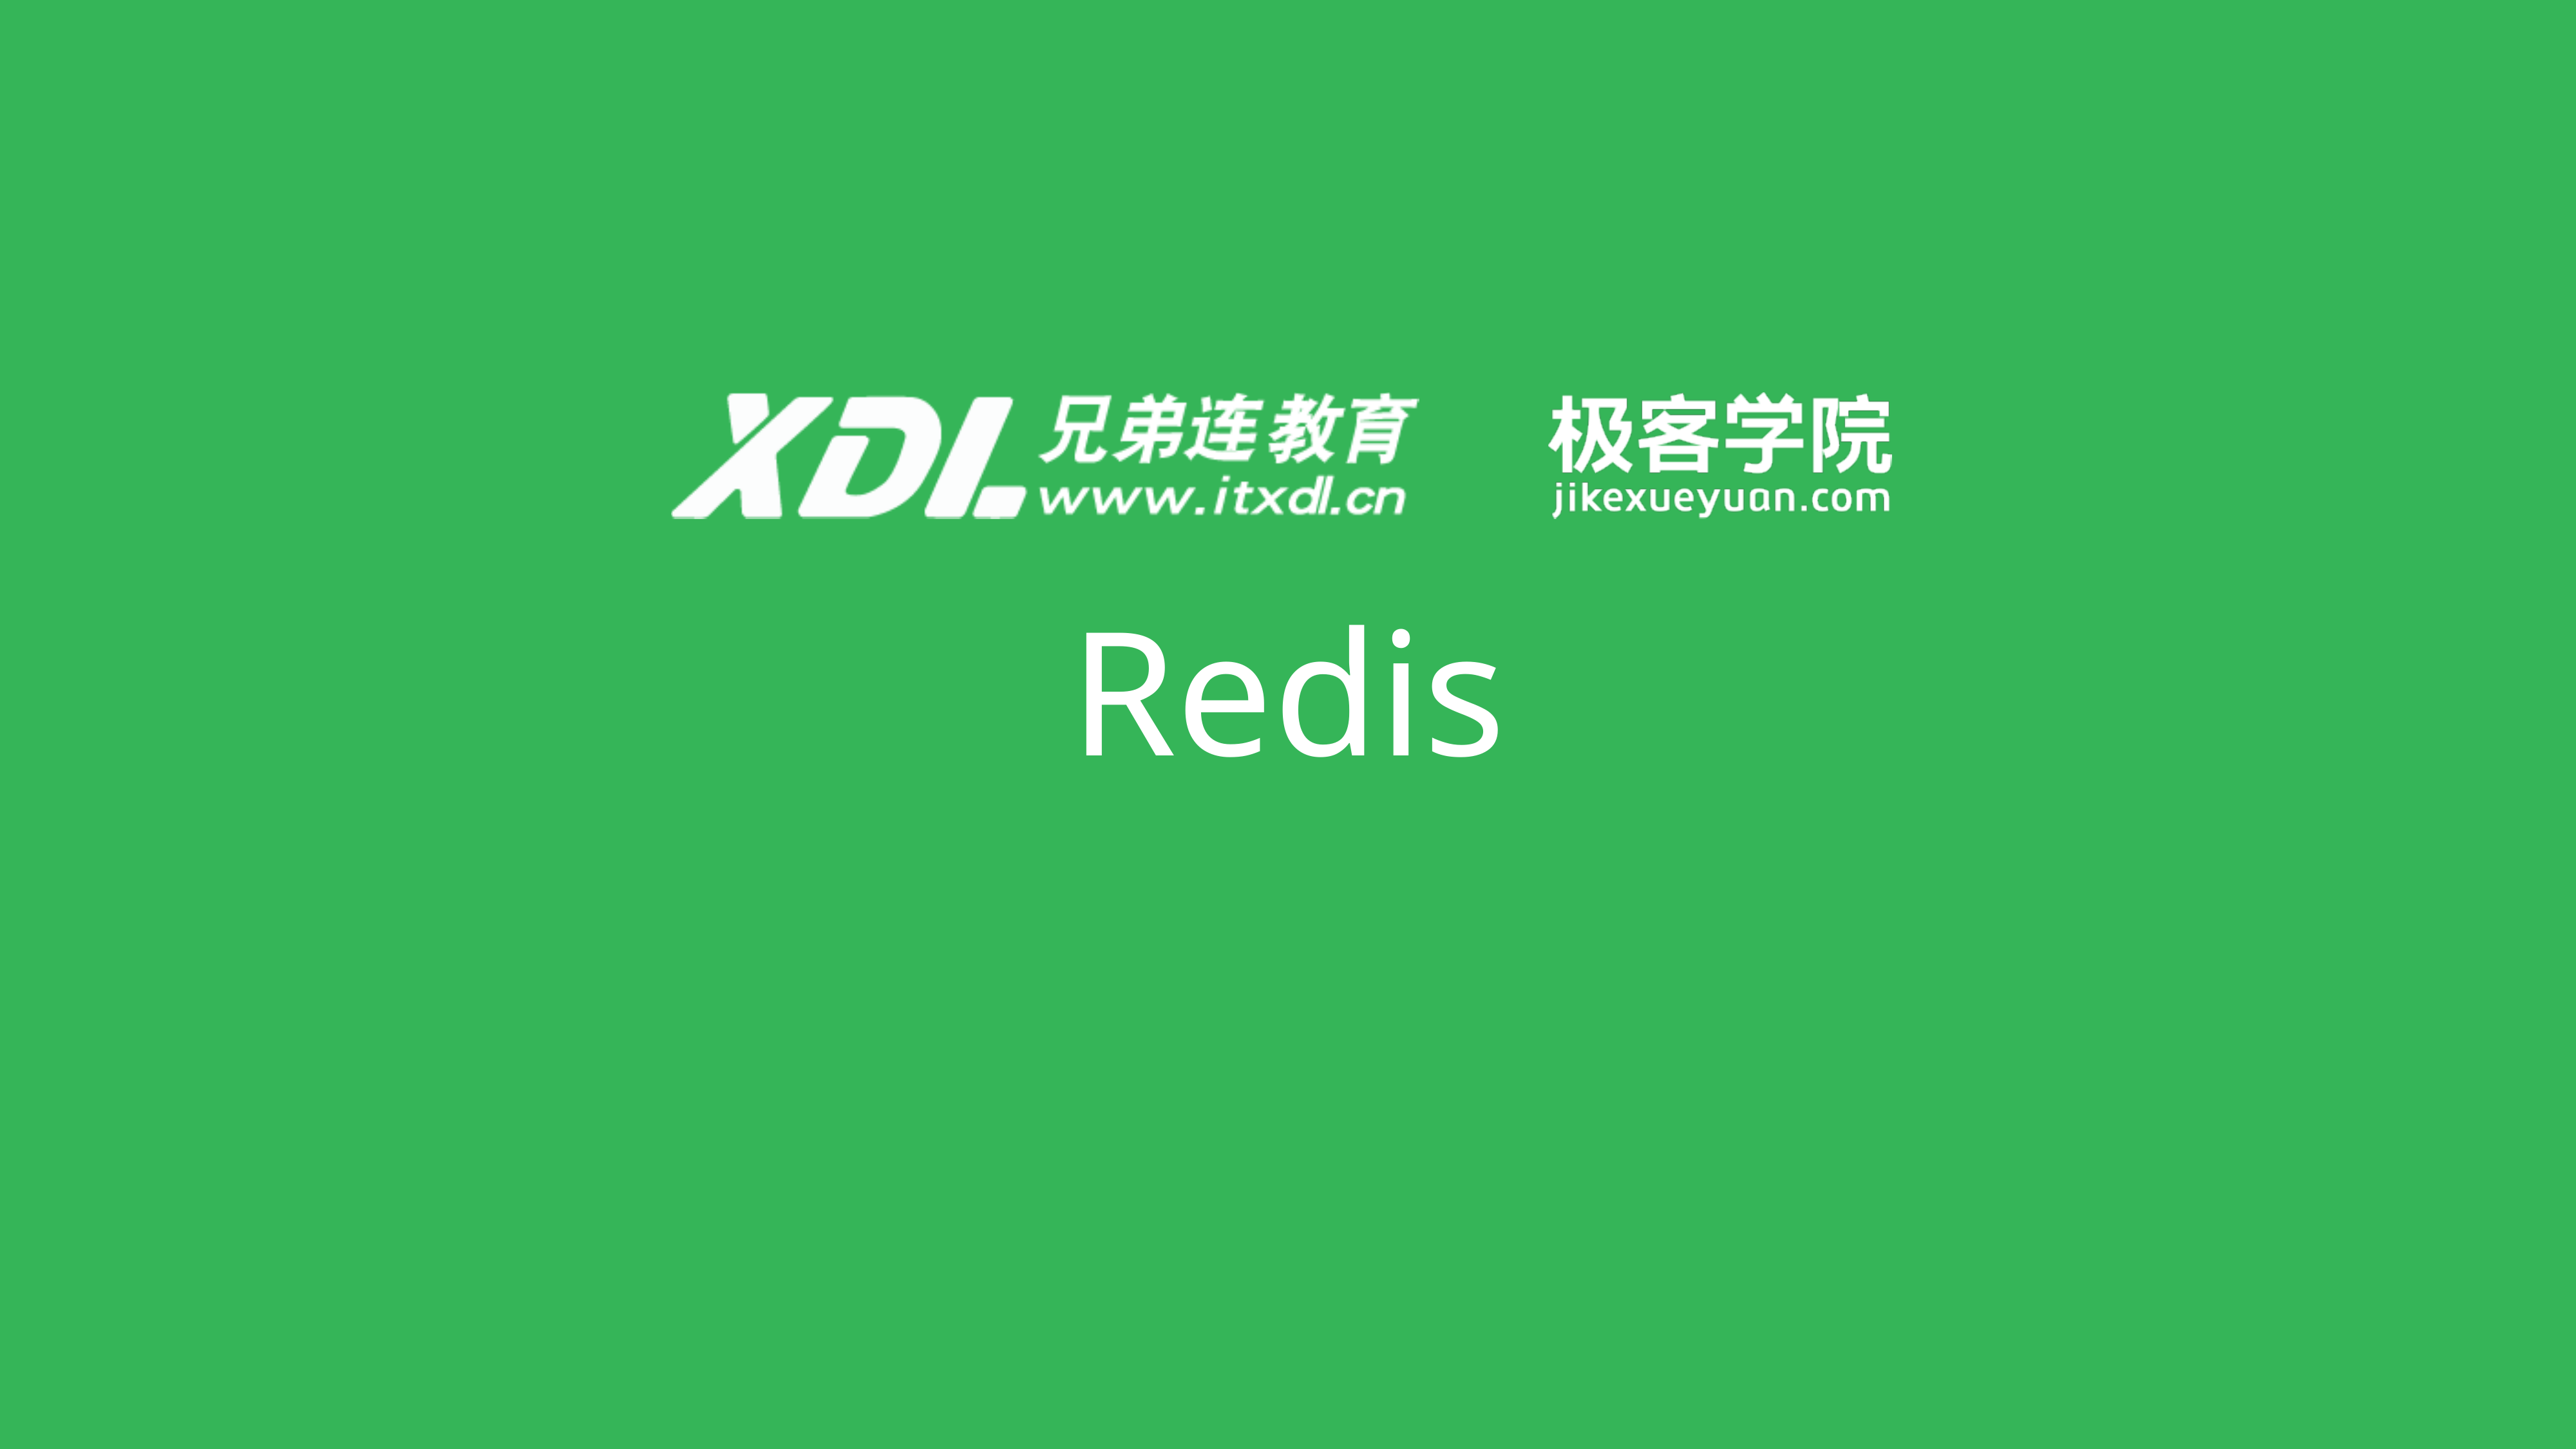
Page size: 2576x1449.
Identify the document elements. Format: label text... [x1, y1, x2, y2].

picture [1548, 392, 1892, 519]
title Redis [0, 595, 2576, 779]
picture [671, 392, 1419, 519]
